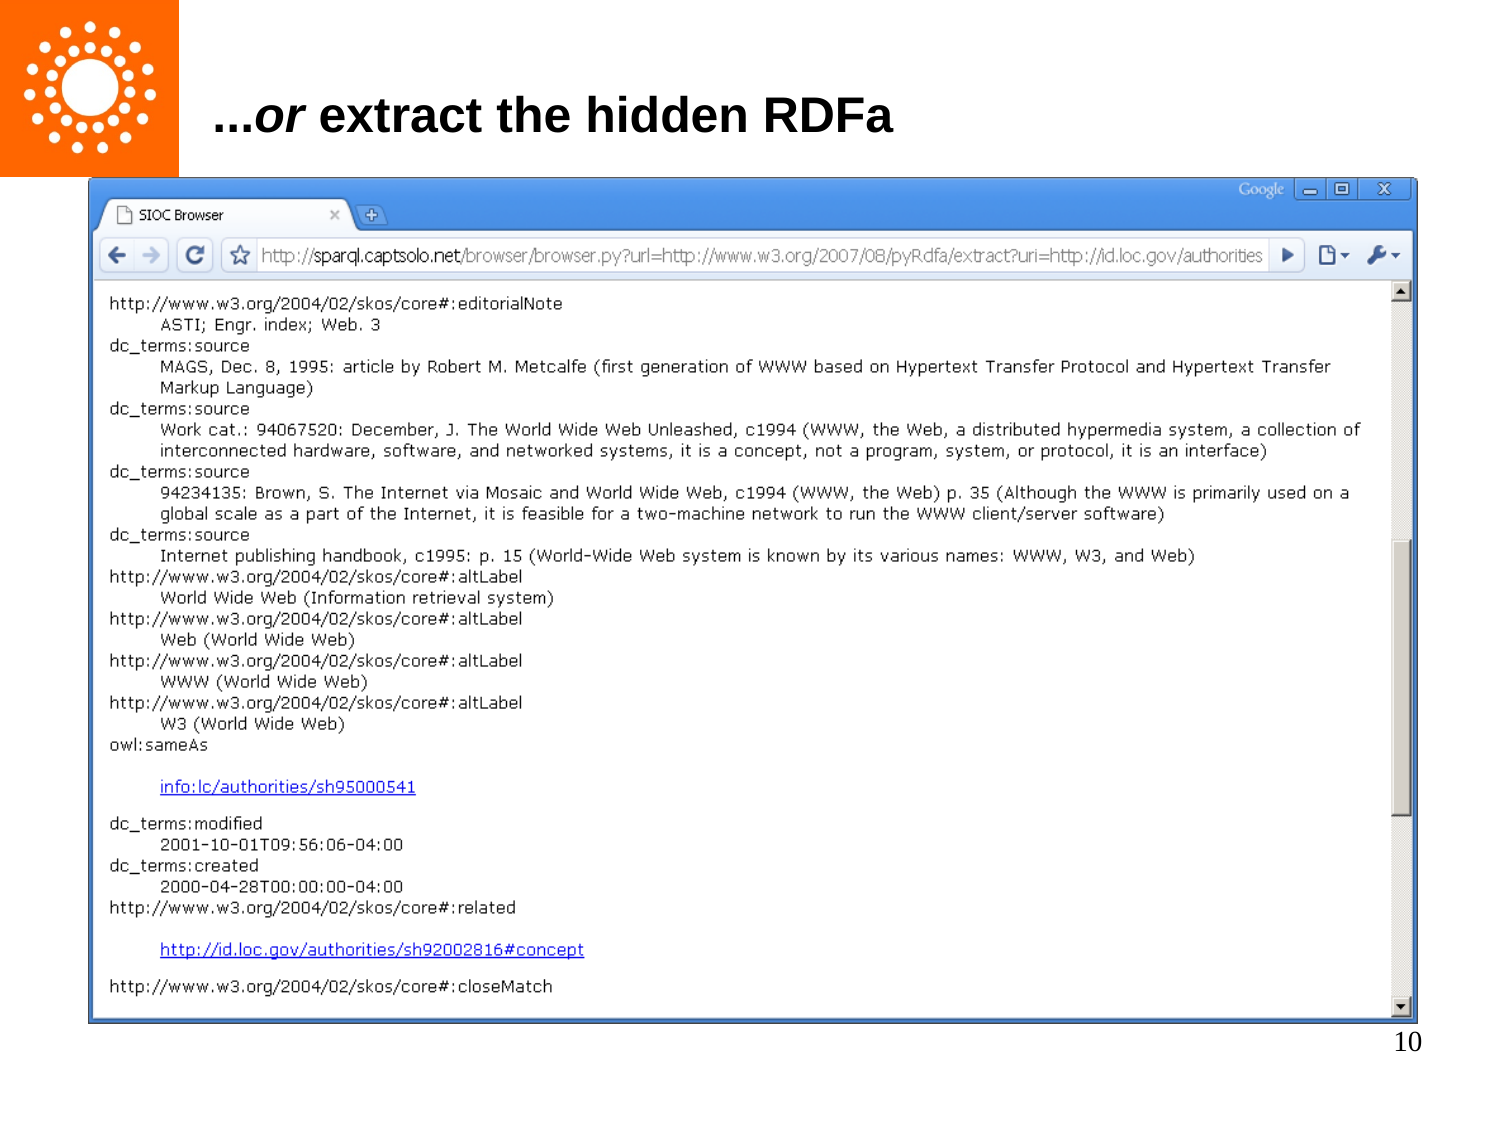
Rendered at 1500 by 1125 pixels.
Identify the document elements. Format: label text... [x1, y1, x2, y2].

slide_number 10 [1075, 1024, 1424, 1101]
title ...or extract the hidden RDFa [212, 0, 1388, 175]
picture [0, 0, 1418, 1024]
